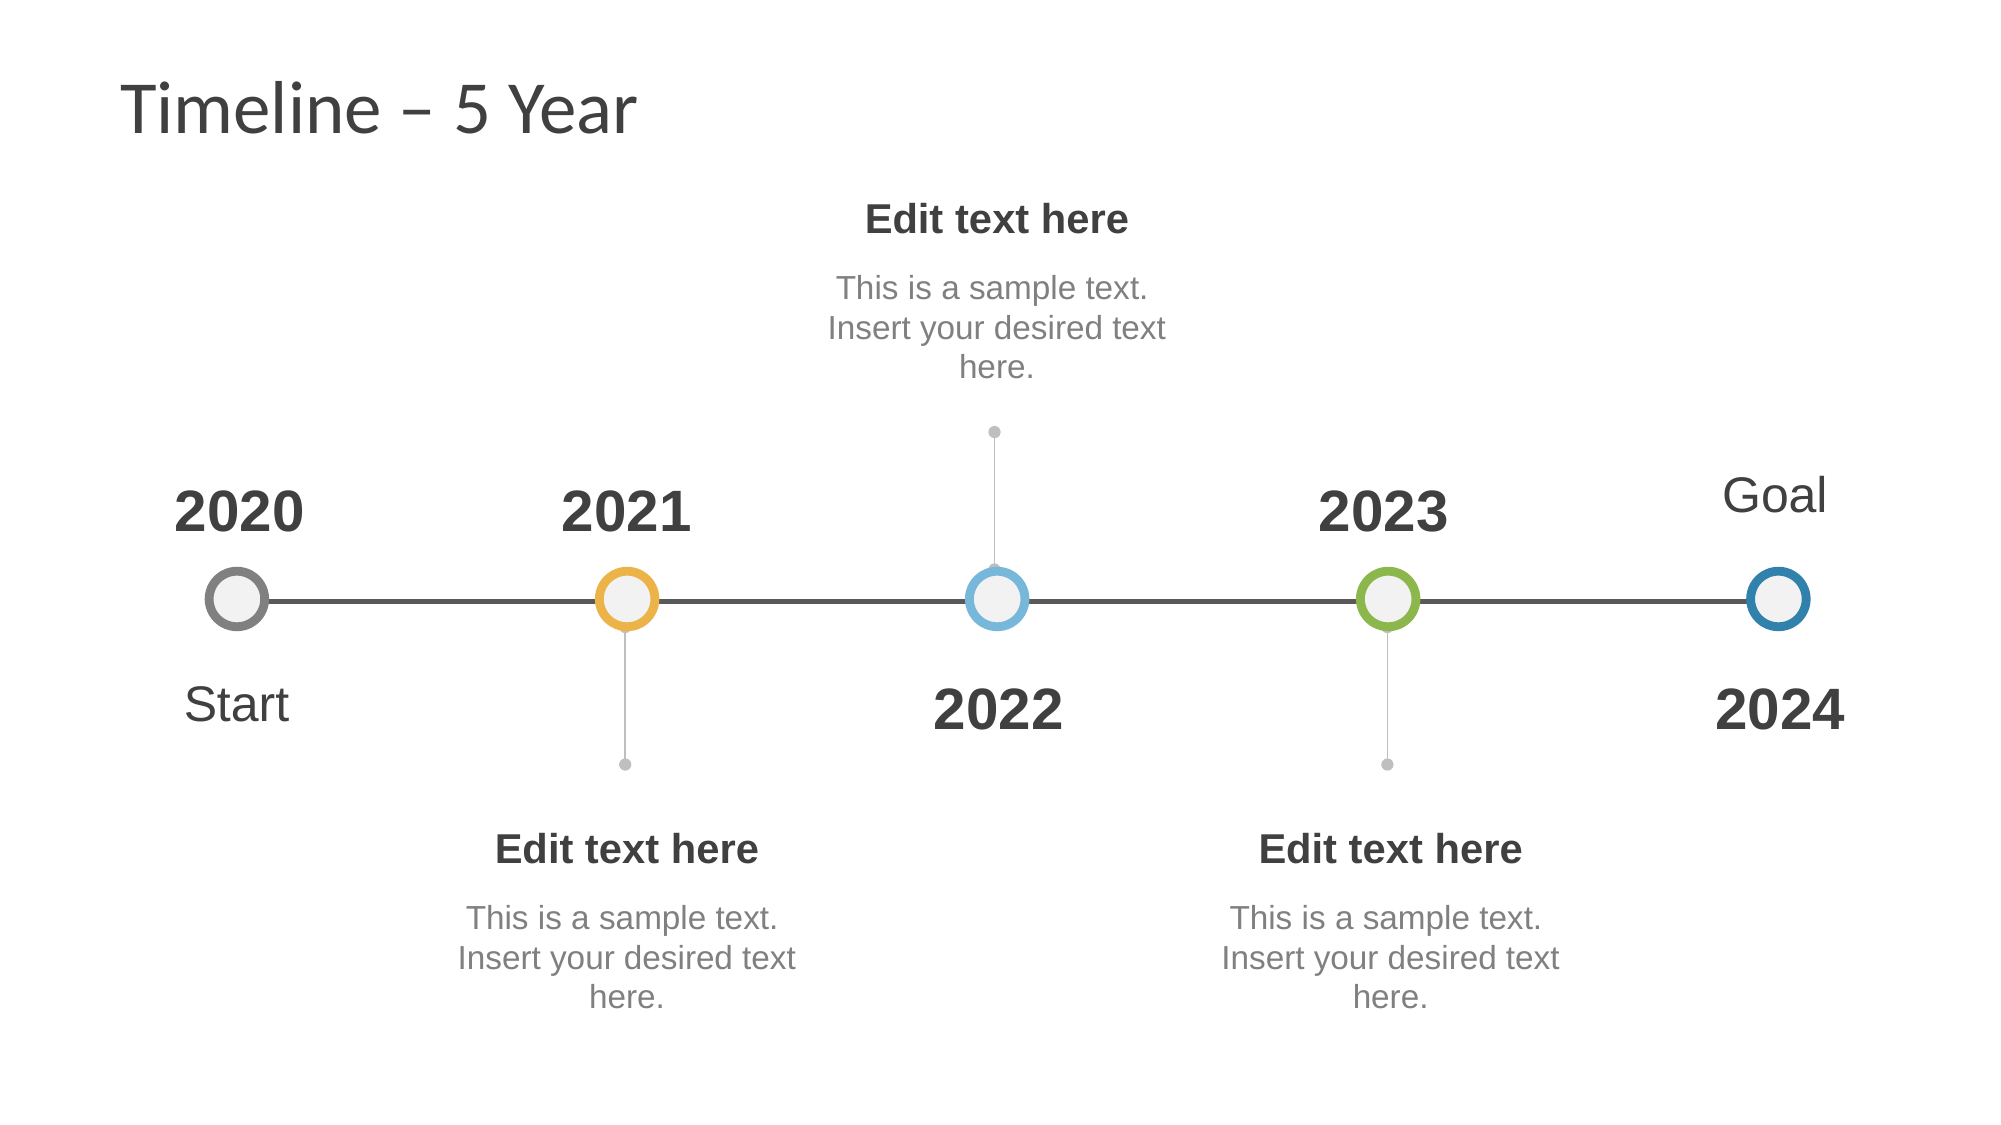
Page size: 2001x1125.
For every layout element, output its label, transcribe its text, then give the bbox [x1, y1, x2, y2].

text_box [597, 569, 658, 601]
text_box Start [126, 664, 347, 739]
text_box [599, 611, 655, 629]
text_box 2021 [547, 466, 707, 551]
text_box [1358, 569, 1419, 601]
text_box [1182, 814, 1600, 1025]
text_box [969, 611, 1025, 629]
text_box [967, 569, 1028, 601]
text_box [1360, 611, 1416, 629]
text_box 2020 [160, 466, 320, 551]
text_box 2023 [1304, 466, 1464, 551]
text_box [1748, 569, 1809, 629]
text_box Goal [1664, 455, 1885, 531]
title Timeline – 5 Year [99, 45, 1900, 162]
text_box [207, 569, 267, 629]
text_box 2022 [918, 663, 1079, 749]
text_box 2024 [1700, 663, 1861, 749]
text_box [418, 814, 836, 1025]
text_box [788, 184, 1206, 395]
